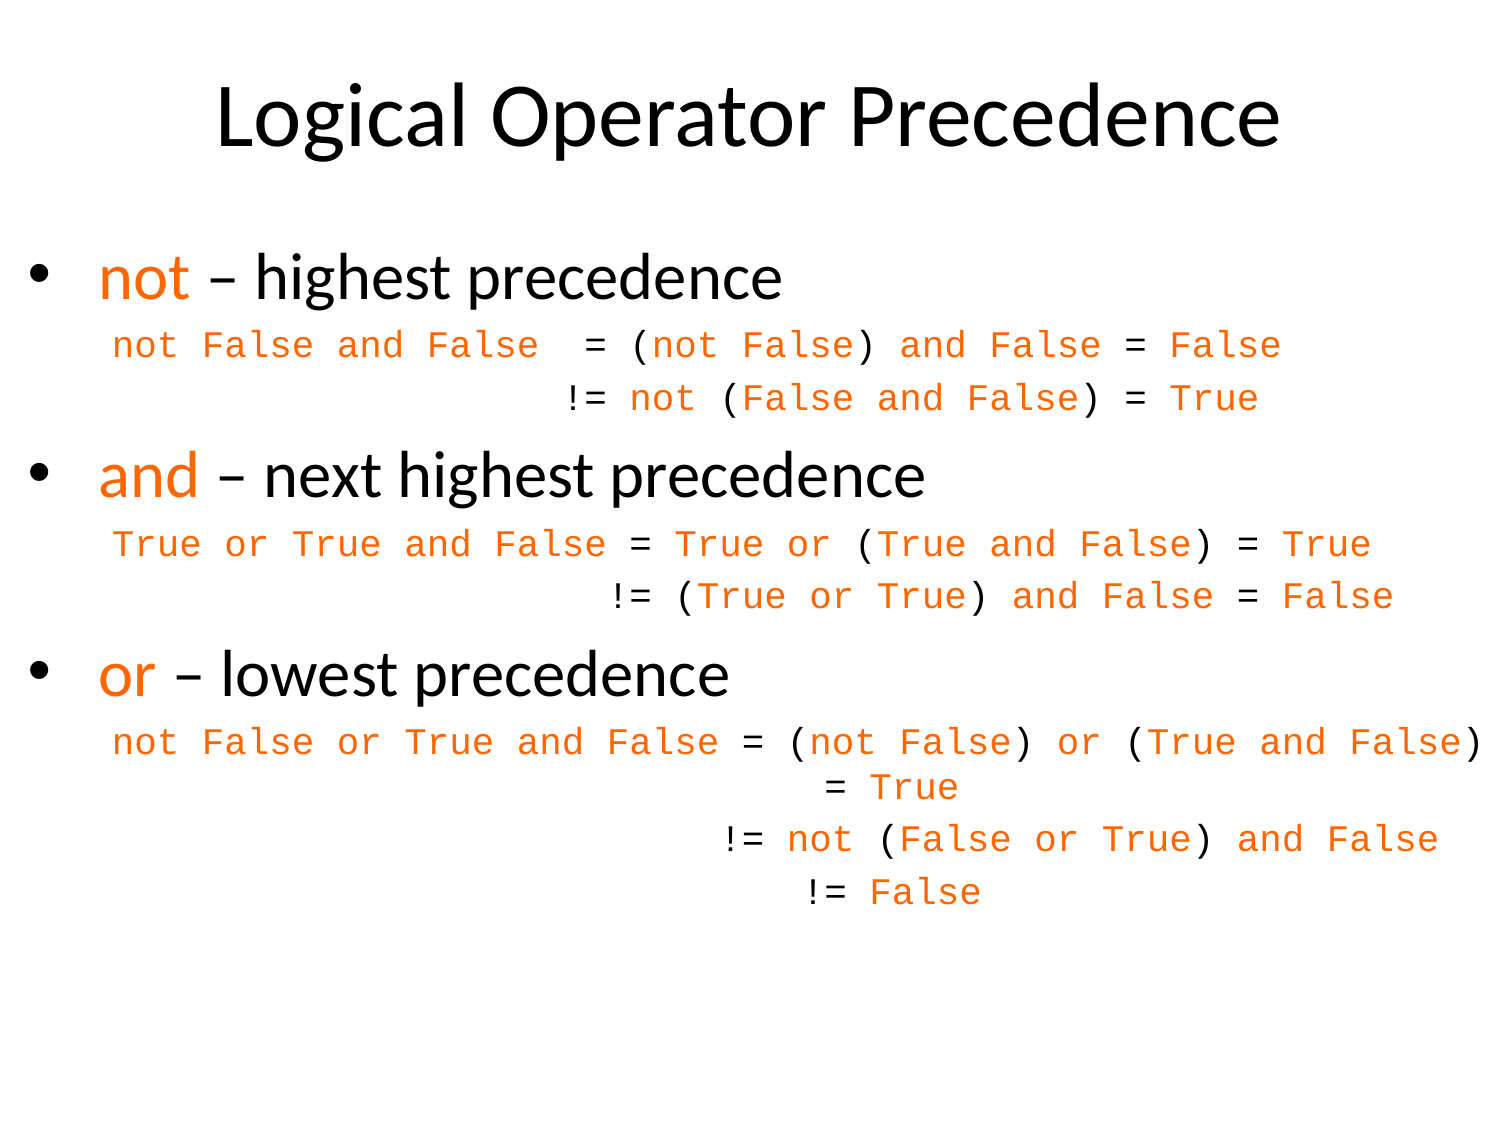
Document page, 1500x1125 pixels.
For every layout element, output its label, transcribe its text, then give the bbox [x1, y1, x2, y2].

list not – highest precedence not False and False = (not False) and False = False not False and False != not (False and False) = True and – next highest precedence True or True and False = True or (True and False) = True True or True and False!= (True or True) and False = False or – lowest precedence not False or True and False = (not False) or (True and False) = True not False or True and False!= not (False or True) and False != False [12, 224, 1500, 1113]
title Logical Operator Precedence [75, 45, 1425, 175]
